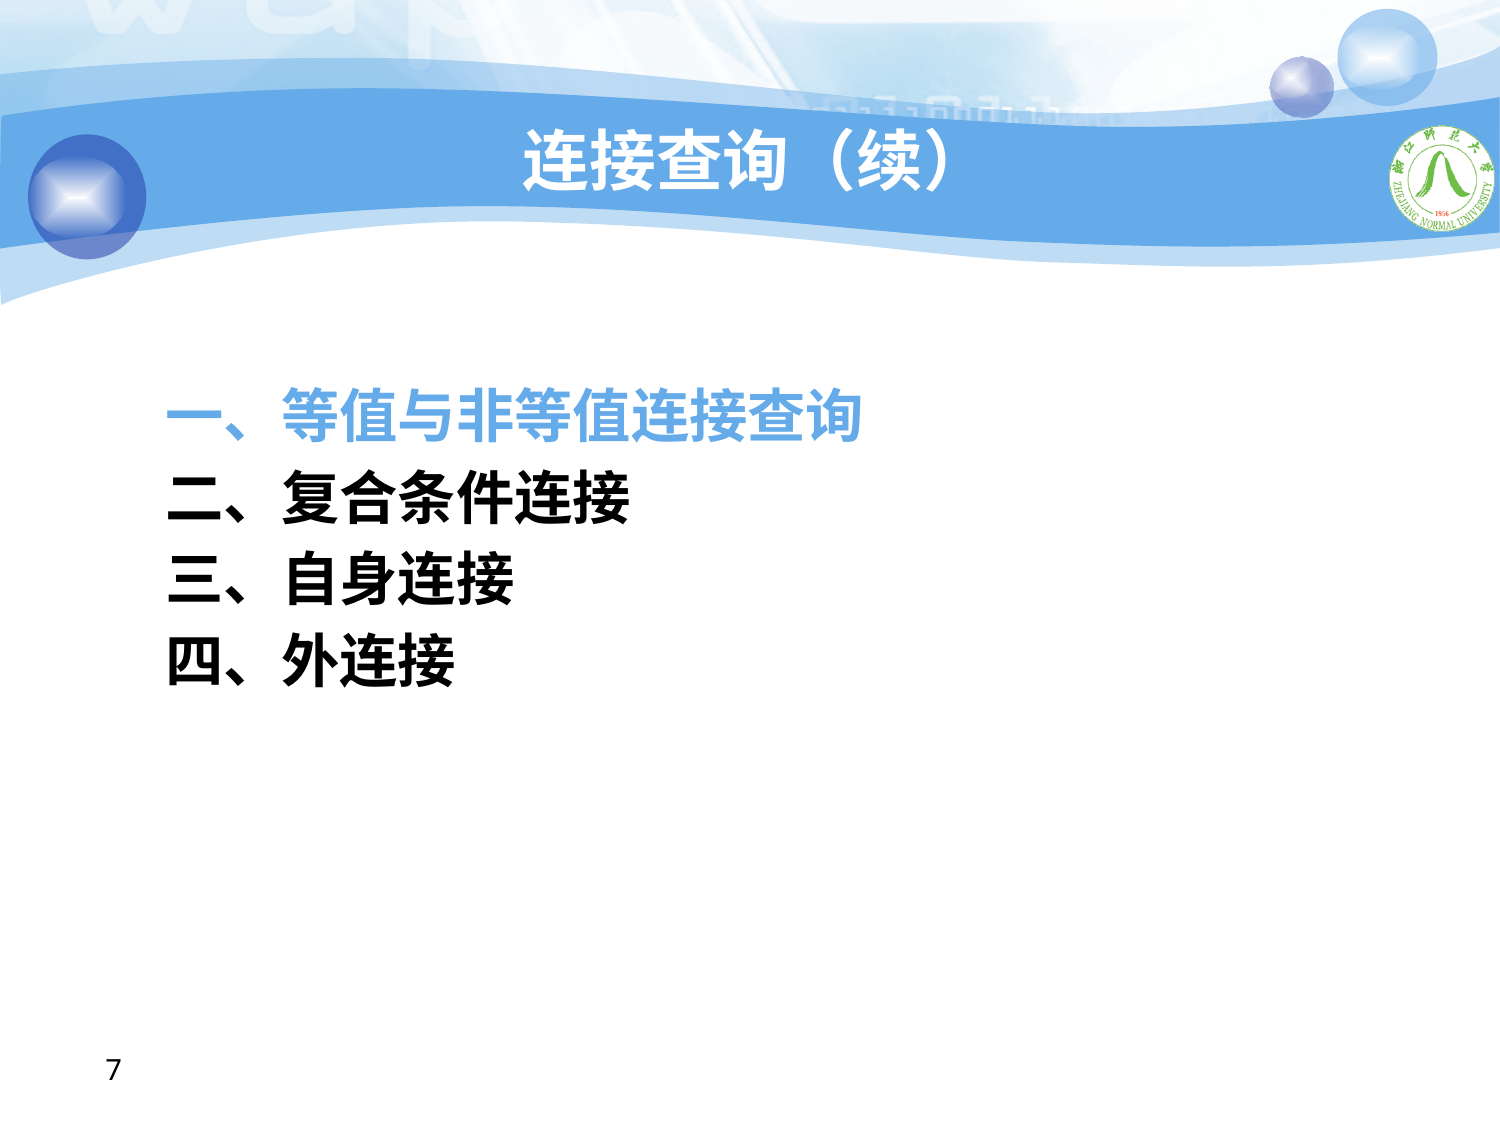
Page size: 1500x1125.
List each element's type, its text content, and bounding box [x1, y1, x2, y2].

picture [0, 0, 1500, 112]
slide_number 7 [41, 1023, 138, 1099]
picture [1388, 125, 1495, 232]
list 一、等值与非等值连接查询 二、复合条件连接 三、自身连接 四、外连接 [75, 299, 1425, 1038]
title 连接查询（续） [150, 112, 1363, 205]
